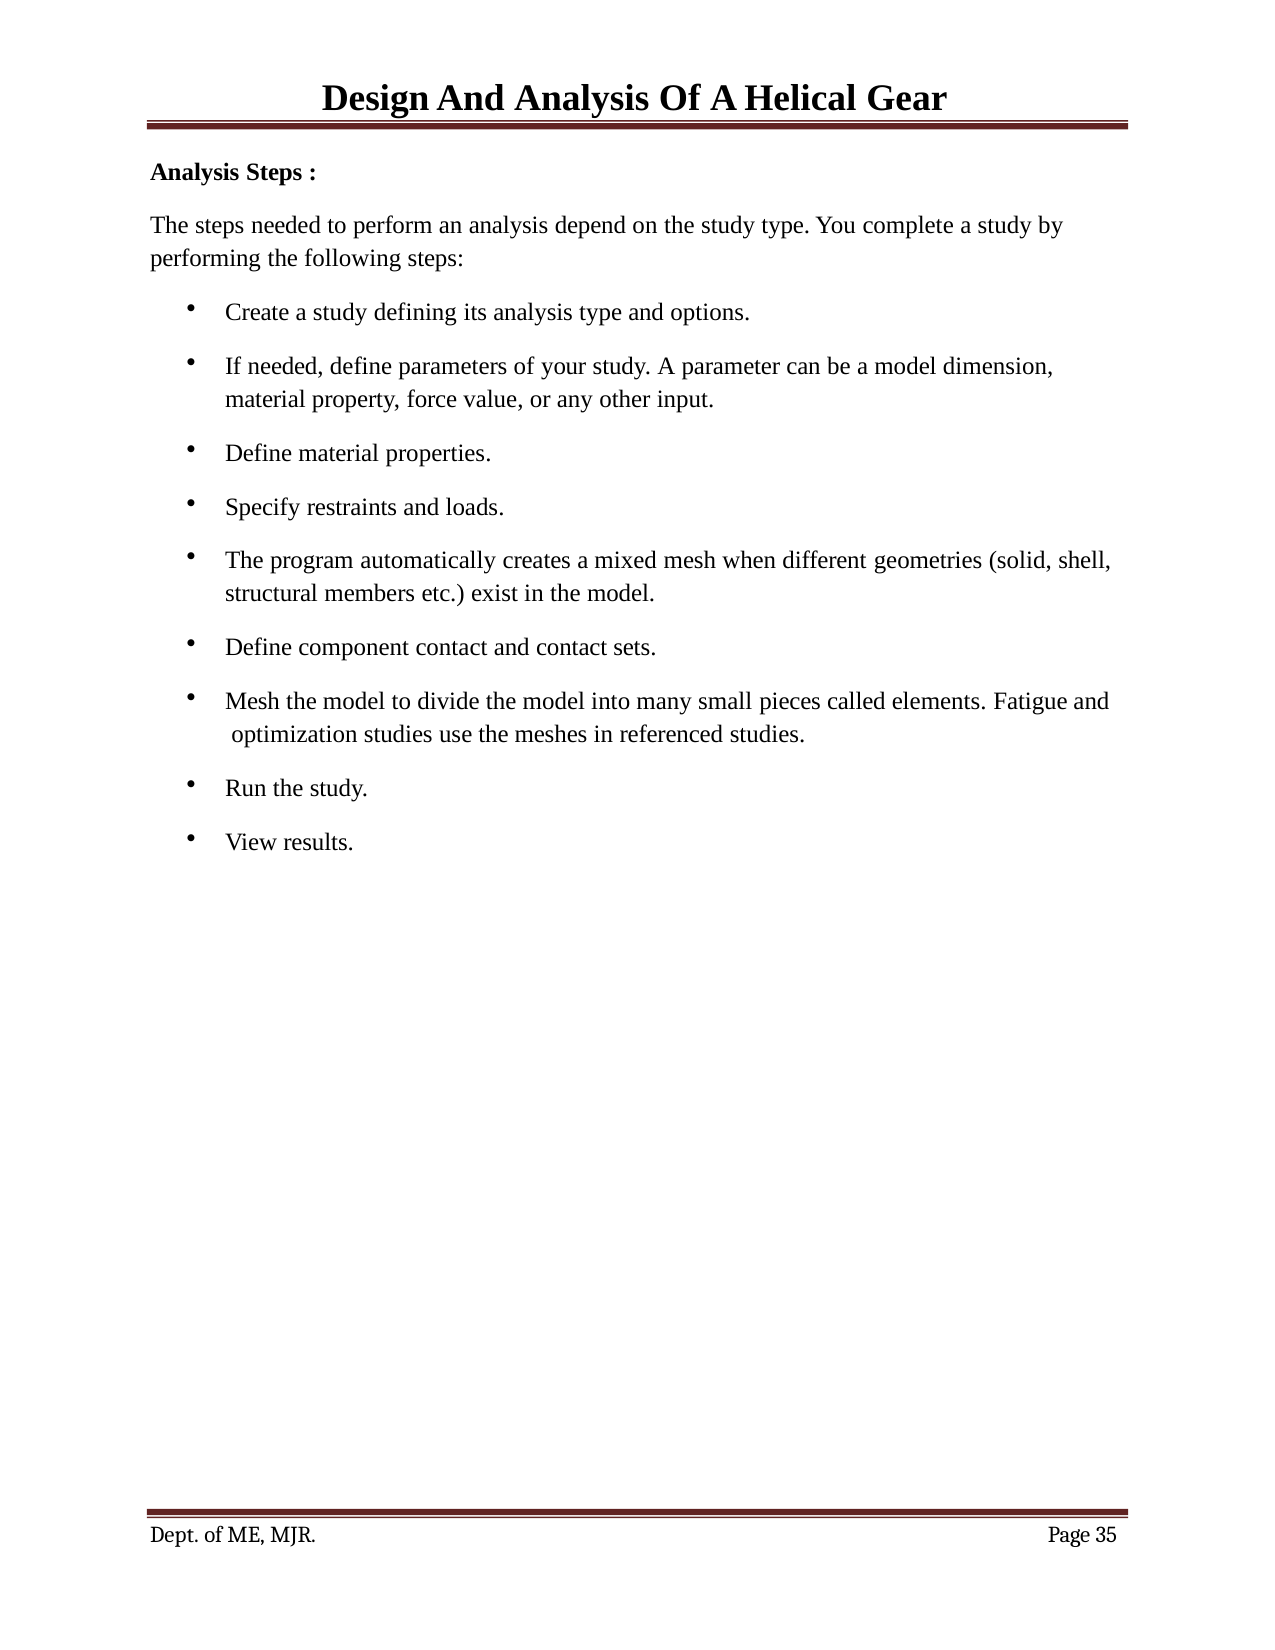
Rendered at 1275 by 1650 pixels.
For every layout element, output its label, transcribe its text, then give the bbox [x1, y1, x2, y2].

text_box Analysis Steps : The steps needed to perform an analysis depend on the study type. You complete a study by performing the following steps: Create a study defining its analysis type and options. If needed, define parameters of your study. A parameter can be a model dimension, material property, force value, or any other input. Define material properties. Specify restraints and loads. The program automatically creates a mixed mesh when different geometries (solid, shell, structural members etc.) exist in the model. Define component contact and contact sets. Mesh the model to divide the model into many small pieces called elements. Fatigue and optimization studies use the meshes in referenced studies. Run the study. View results. [147, 153, 1119, 856]
text_box [146, 1508, 1129, 1519]
slide_number Page 10 [1045, 1518, 1132, 1650]
text_box Design And Analysis Of A Helical Gear [319, 70, 956, 118]
footer Dept. of ME, MJR. [147, 1518, 320, 1650]
text_box [146, 123, 1129, 130]
